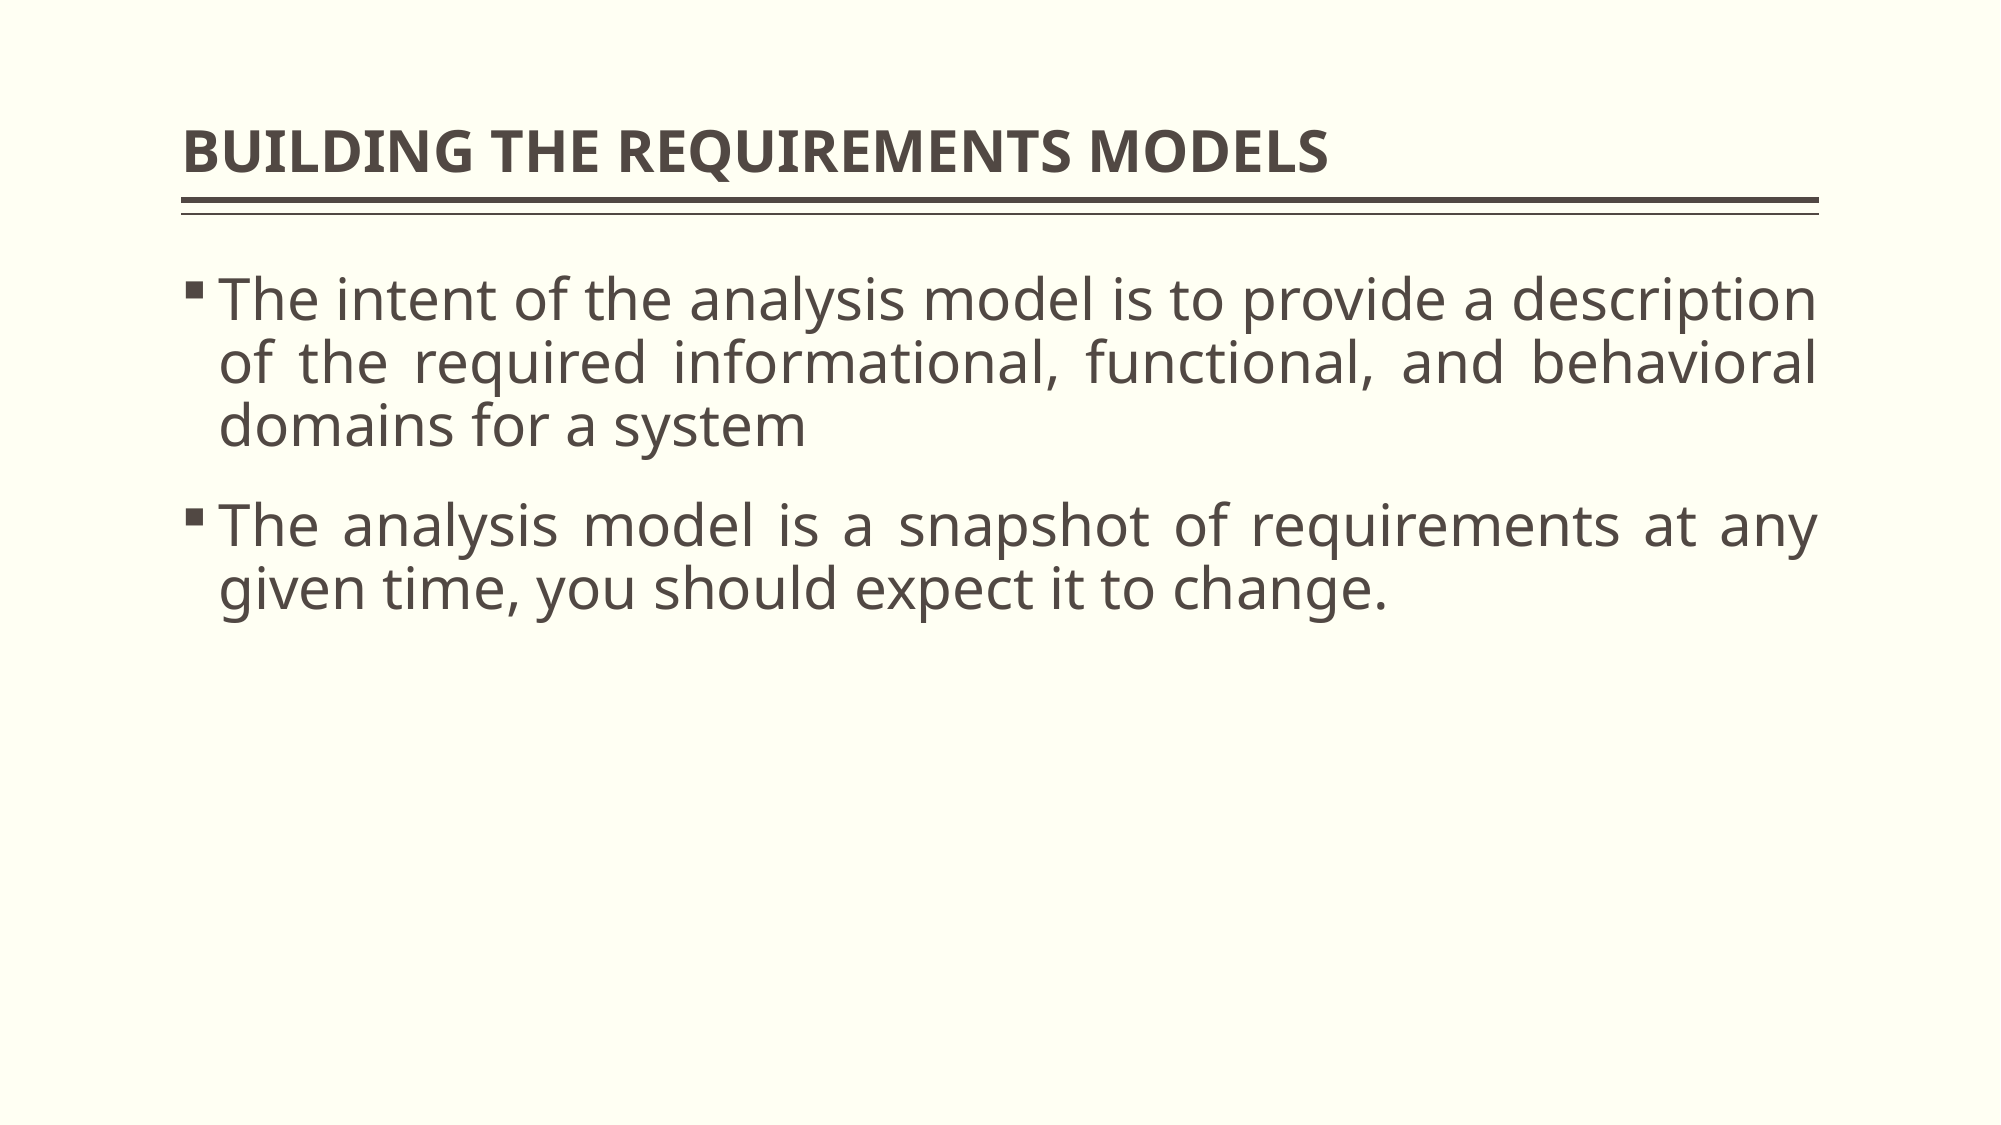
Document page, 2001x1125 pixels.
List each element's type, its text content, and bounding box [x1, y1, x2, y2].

title BUILDING THE REQUIREMENTS MODELS [181, 12, 1819, 193]
list The intent of the analysis model is to provide a description of the required informational, functional, and behavioral domains for a system The analysis model is a snapshot of requirements at any given time, you should expect it to change. [181, 262, 1819, 1013]
